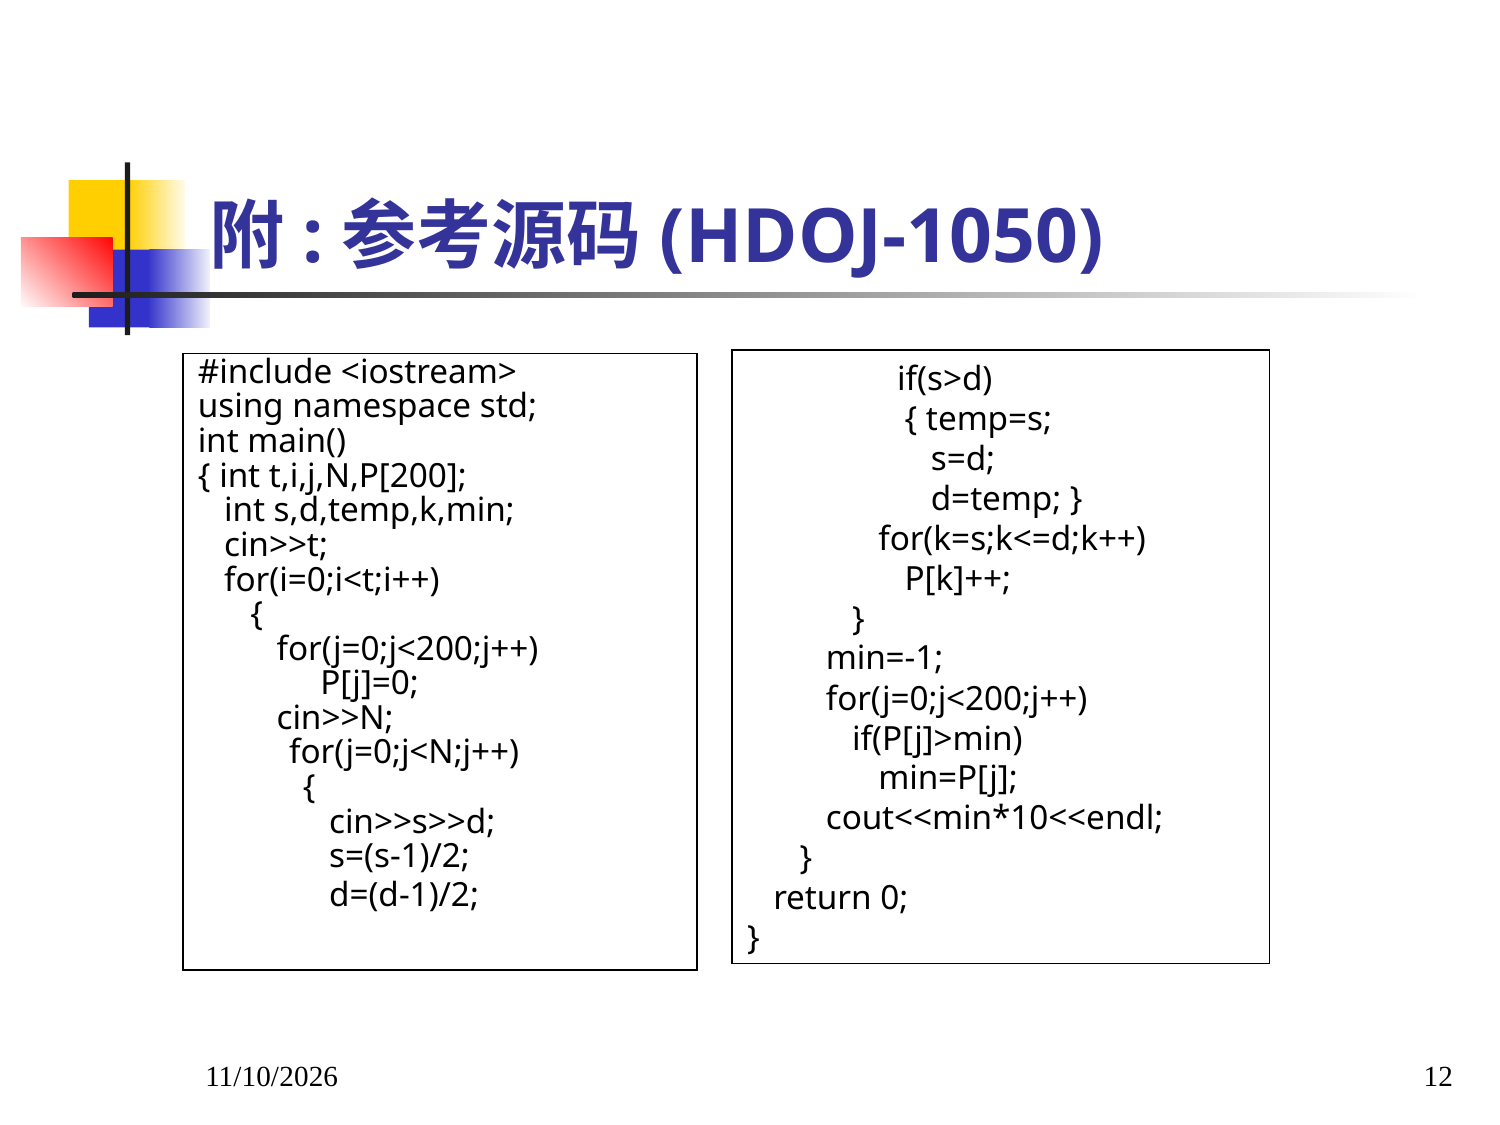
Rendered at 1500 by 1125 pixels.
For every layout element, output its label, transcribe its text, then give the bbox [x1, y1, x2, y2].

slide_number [190, 1023, 504, 1100]
text_box if(s>d) { temp=s; s=d; d=temp; } for(k=s;k<=d;k++) P[k]++; } min=-1; for(j=0;j<200;j++) if(P[j]>min) min=P[j]; cout<<min*10<<endl; } return 0; } [732, 349, 1270, 964]
list #include <iostream> using namespace std; int main() { int t,i,j,N,P[200]; int s,d,temp,k,min; cin>>t; for(i=0;i<t;i++) { for(j=0;j<200;j++) P[j]=0; cin>>N; for(j=0;j<N;j++) { cin>>s>>d; s=(s-1)/2; d=(d-1)/2; [182, 353, 698, 971]
slide_number 12 [1154, 1023, 1468, 1100]
title 附:参考源码(HDOJ-1050) [194, 160, 1152, 286]
